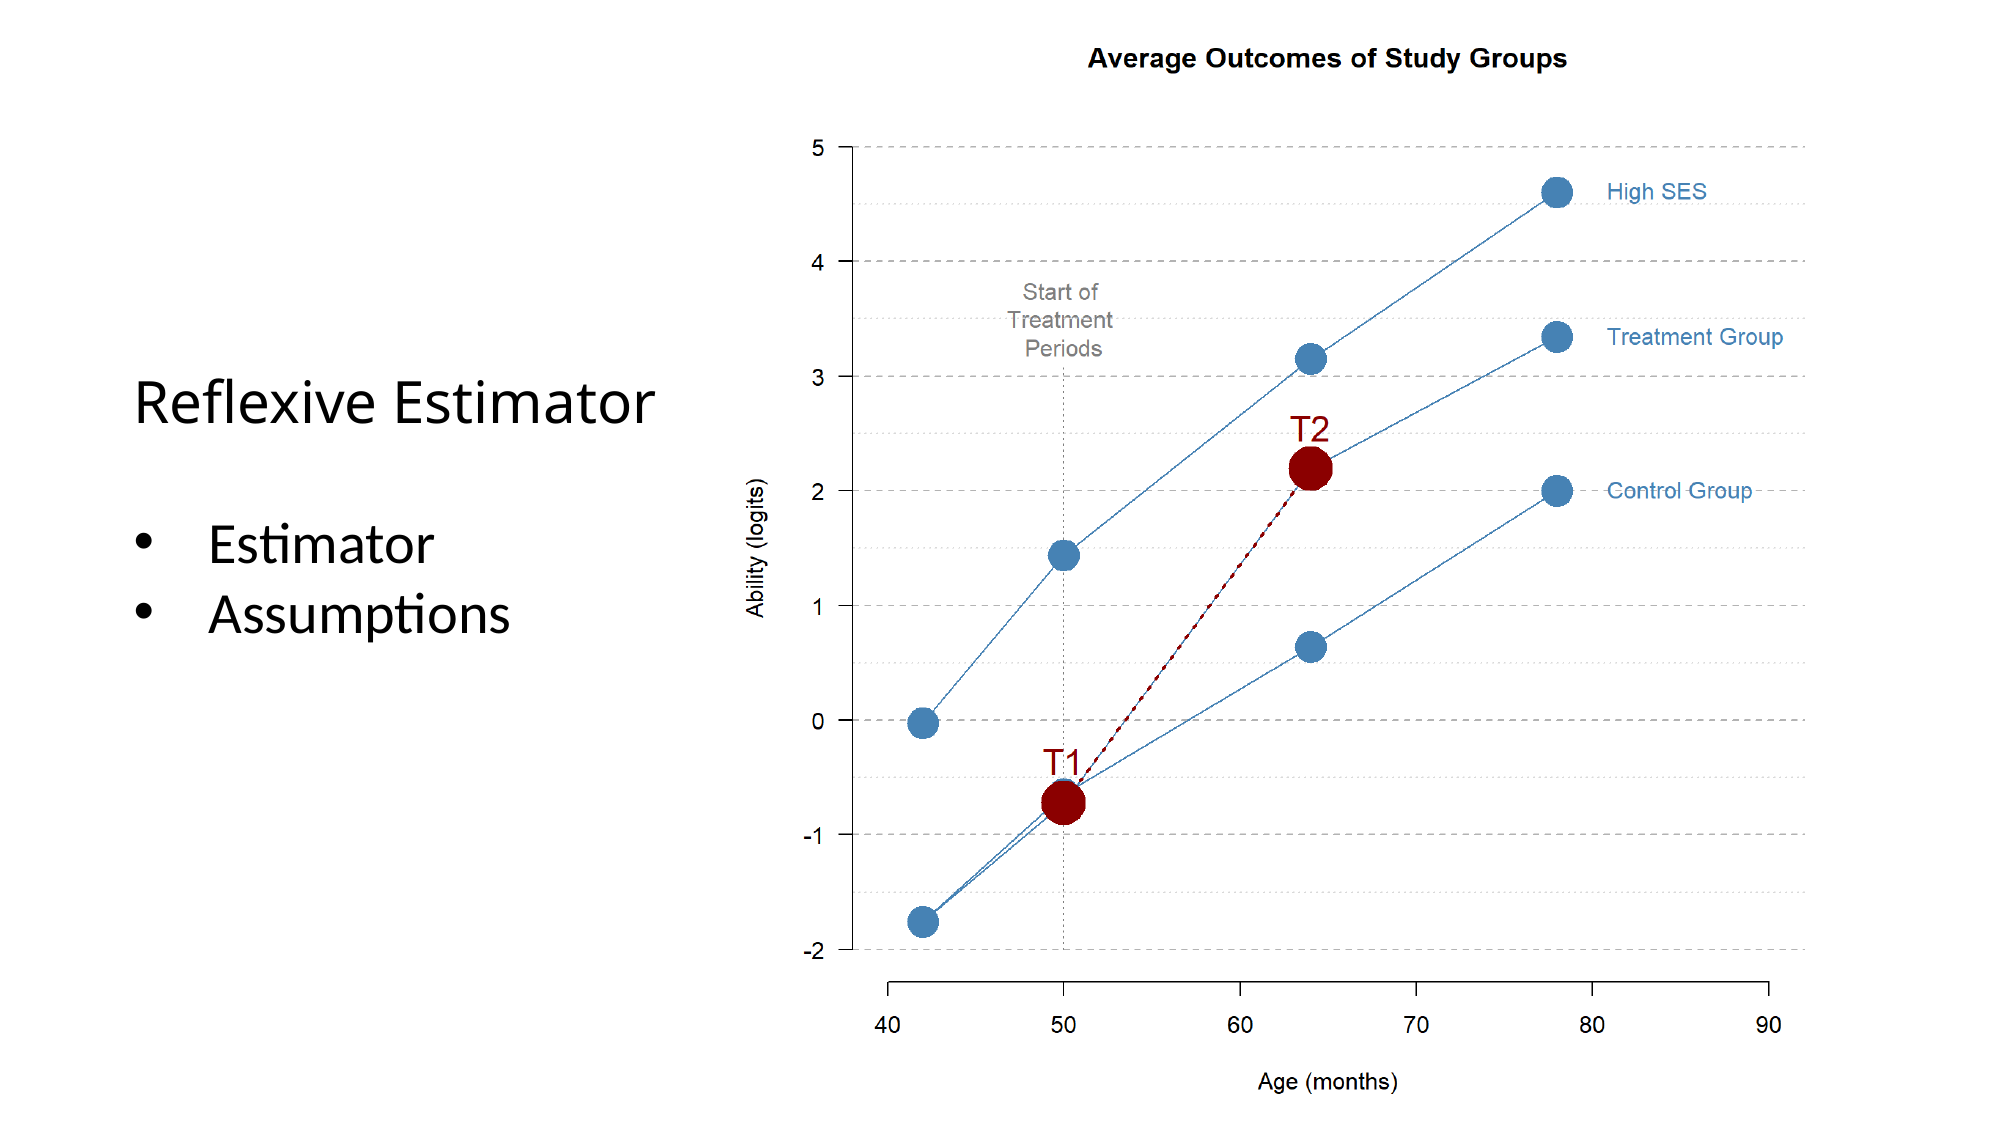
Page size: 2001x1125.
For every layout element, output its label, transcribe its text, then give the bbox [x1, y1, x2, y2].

picture [737, 0, 1863, 1125]
text_box Reflexive Estimator Estimator Assumptions [118, 358, 672, 653]
